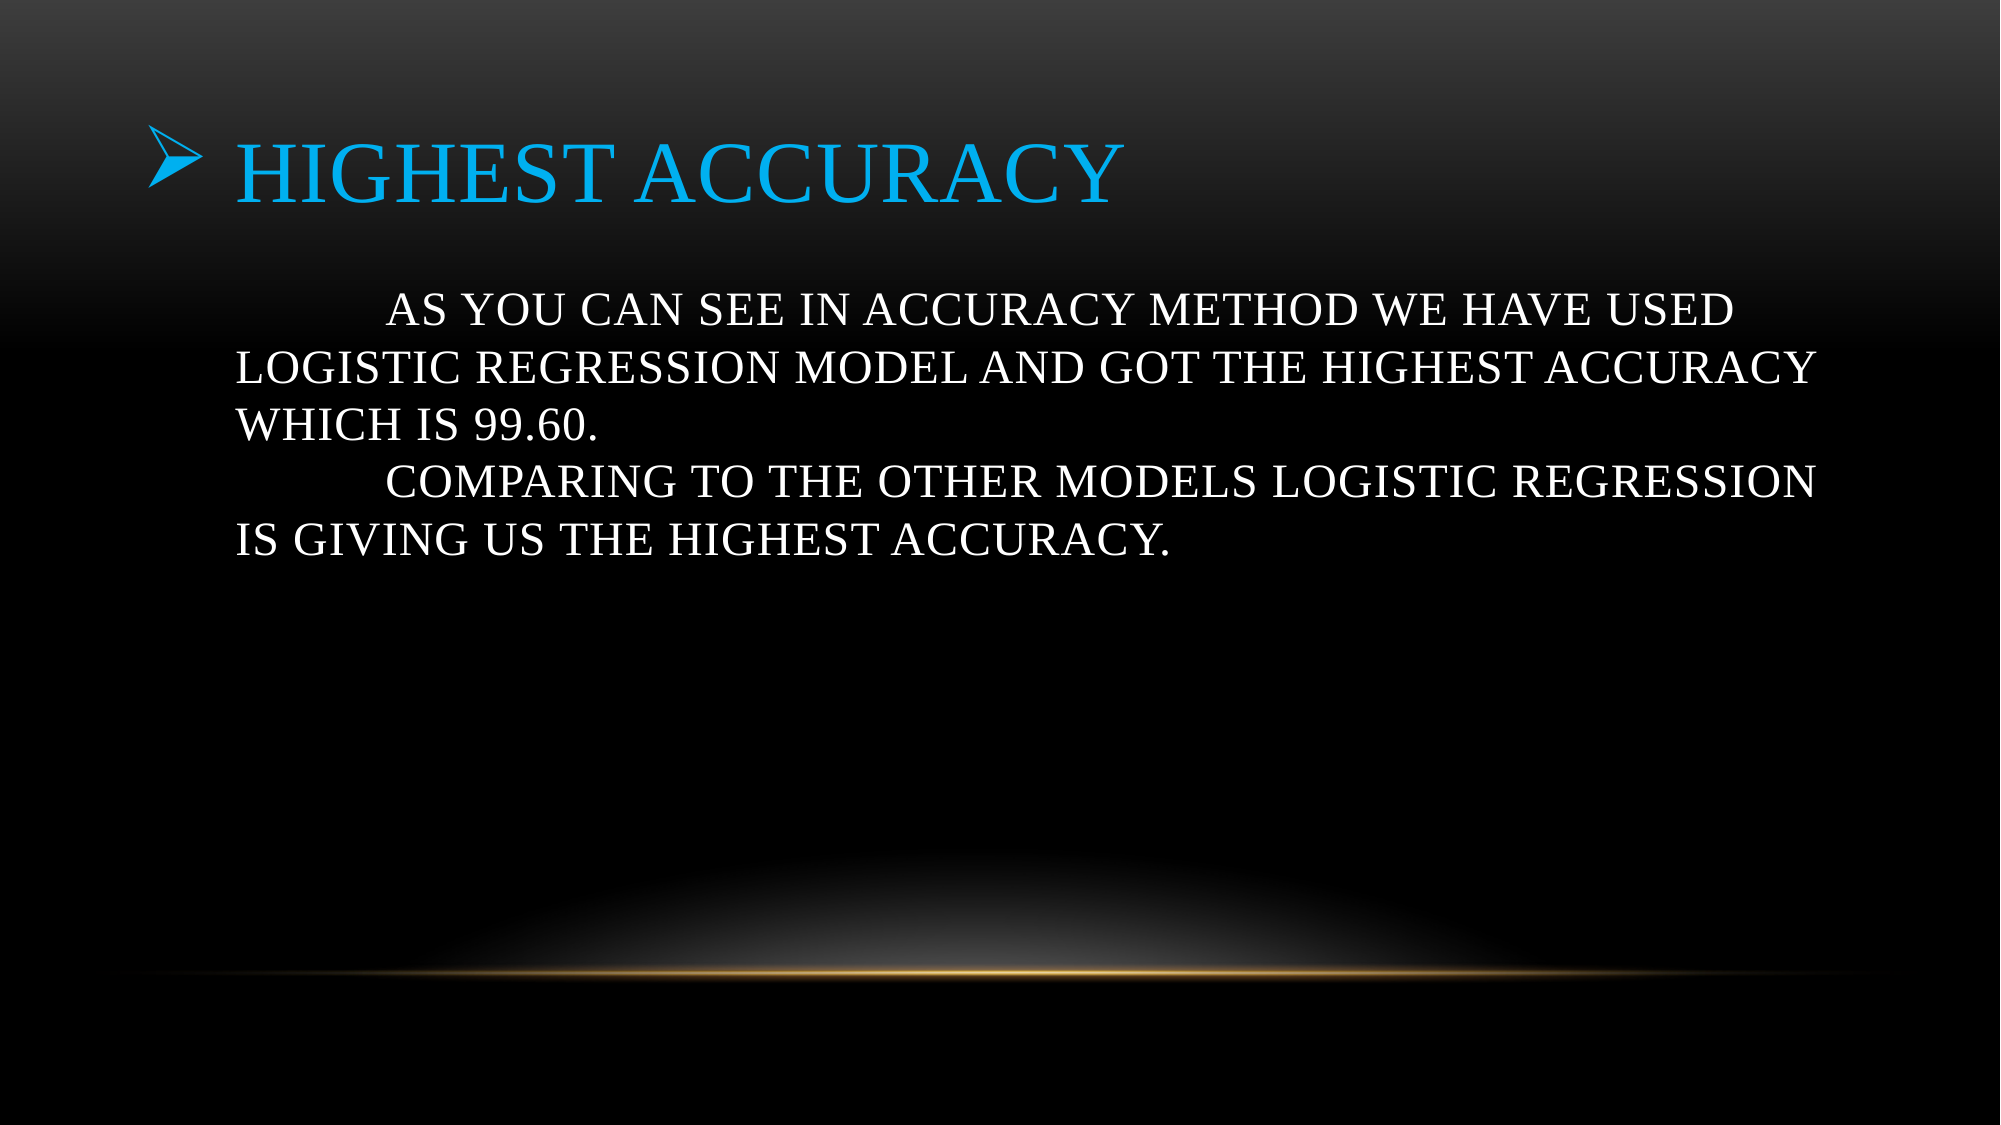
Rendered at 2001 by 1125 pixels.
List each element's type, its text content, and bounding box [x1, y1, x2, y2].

title Highest accuracy As you can see in Accuracy method we have used Logistic Regression model and got the highest accuracy which is 99.60. Comparing to the other models Logistic regression is giving us the highest accuracy. [126, 385, 1860, 573]
picture [0, 0, 2000, 1125]
